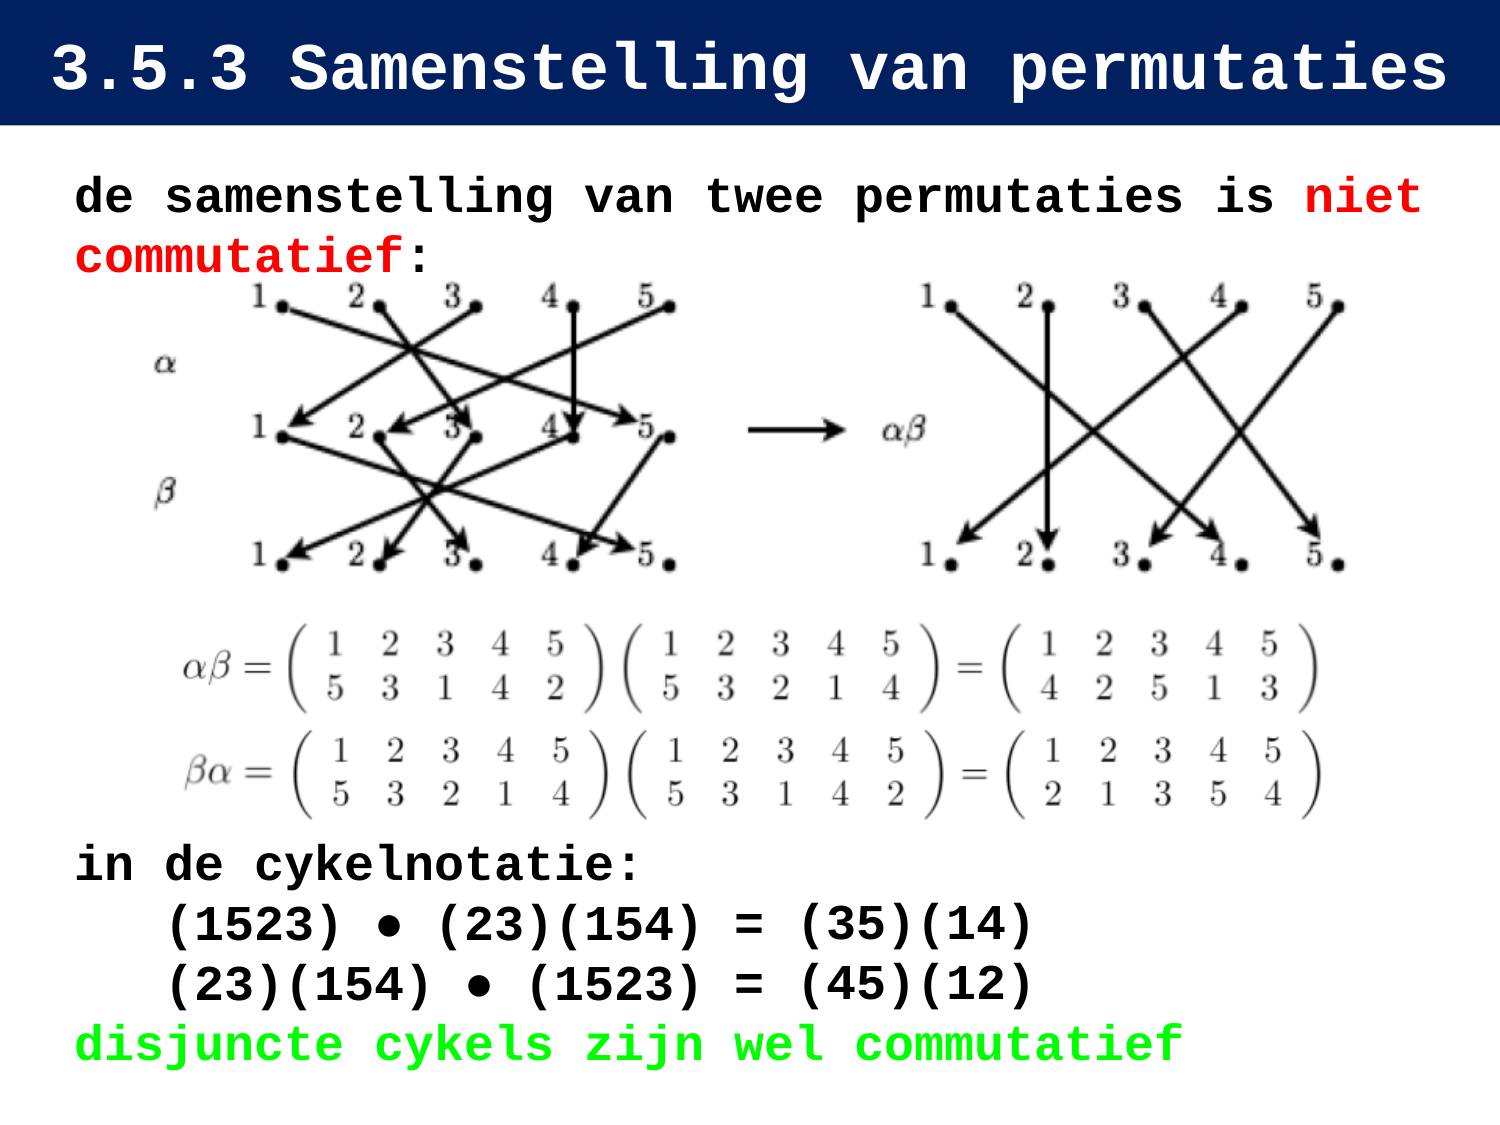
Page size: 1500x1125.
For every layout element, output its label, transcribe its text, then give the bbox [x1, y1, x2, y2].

list de samenstelling van twee permutaties is niet commutatief: in de cykelnotatie: (1523) ● (23)(154) = (23)(154) ● (1523) = disjuncte cykels zijn wel commutatief [0, 125, 1500, 1125]
title 3.5.3 Samenstelling van permutaties [0, 0, 1500, 125]
text_box (35)(14) (45)(12) [782, 882, 1052, 1017]
picture [148, 277, 1352, 820]
